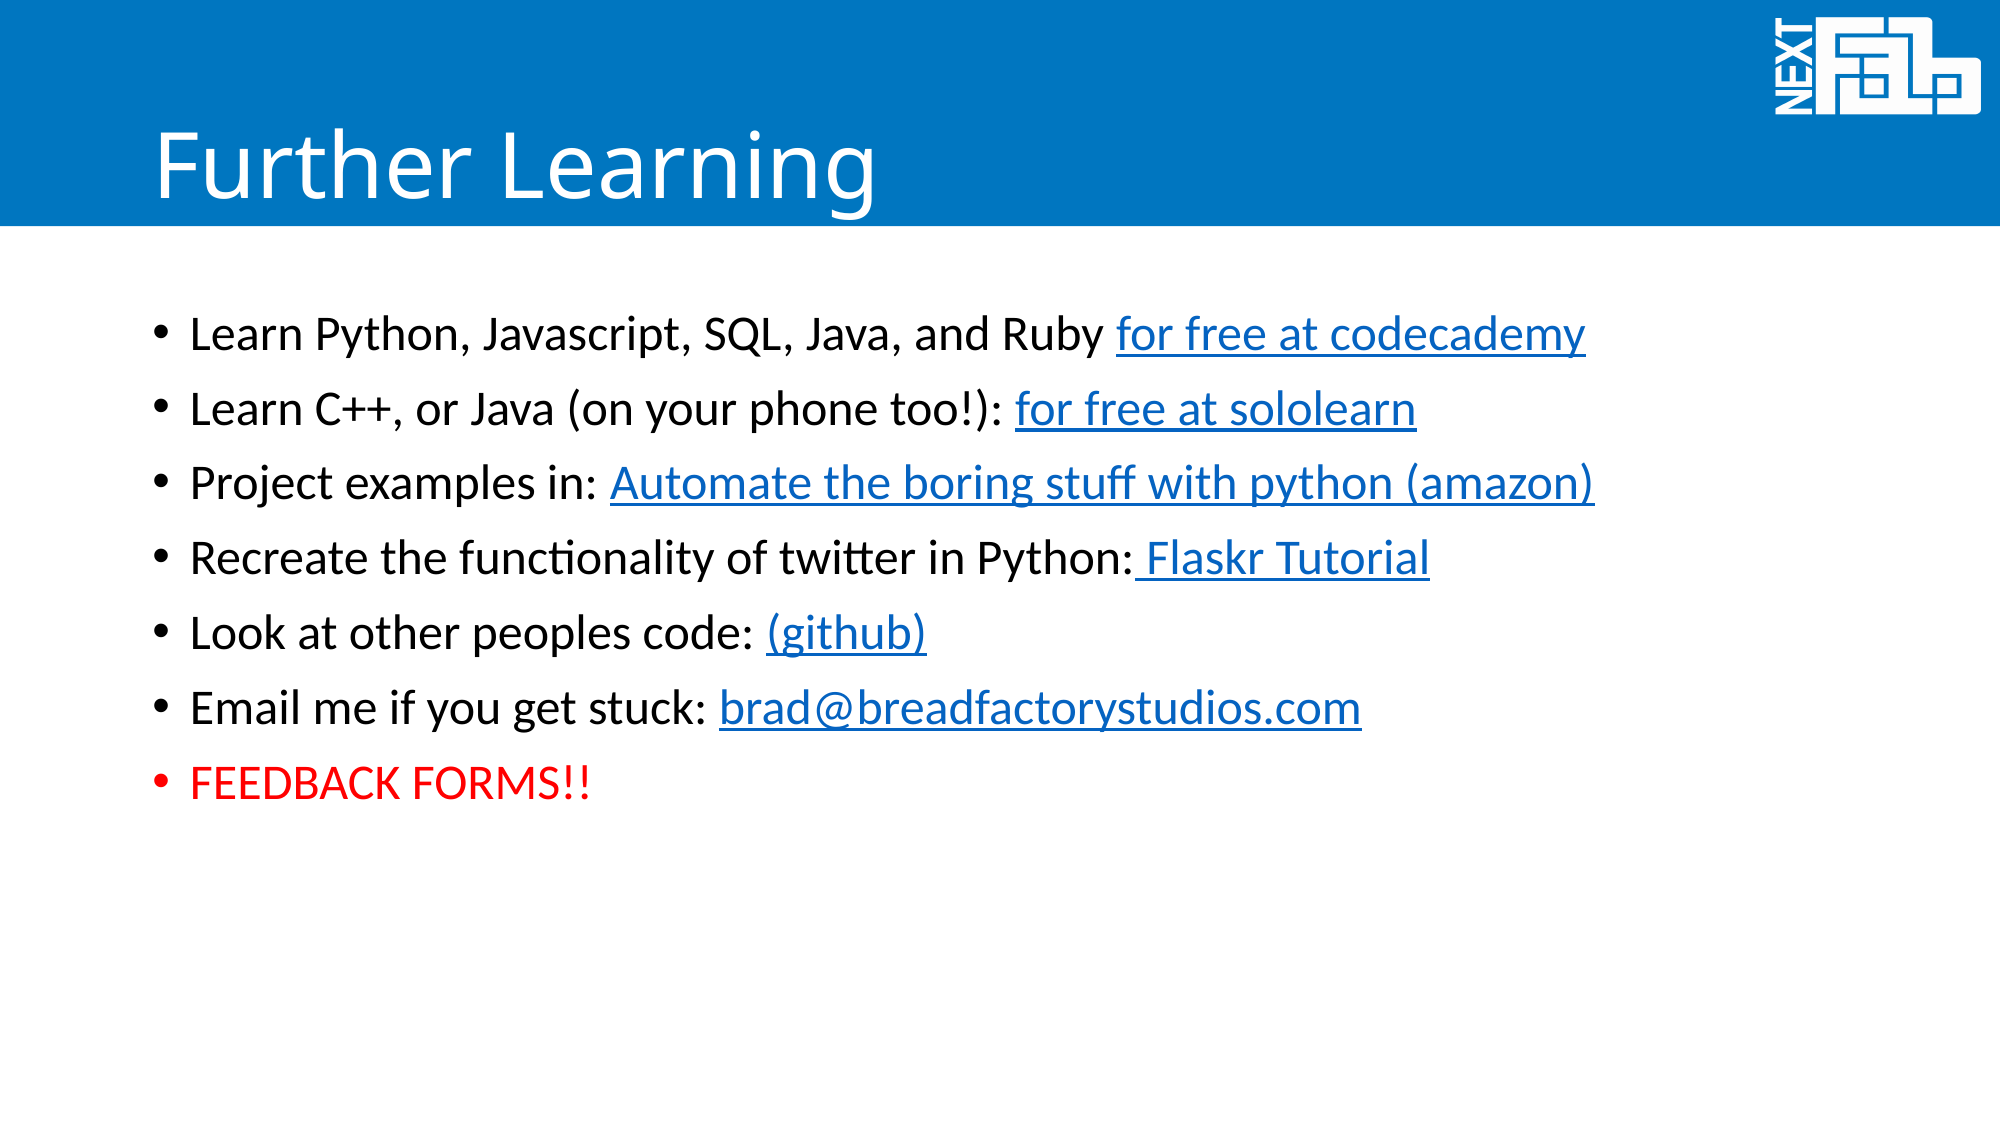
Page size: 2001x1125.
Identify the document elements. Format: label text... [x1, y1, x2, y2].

list Learn Python, Javascript, SQL, Java, and Ruby for free at codecademy Learn C++, or Java (on your phone too!): for free at sololearn Project examples in: Automate the boring stuff with python (amazon) Recreate the functionality of twitter in Python: Flaskr Tutorial Look at other peoples code: (github) Email me if you get stuck: brad@breadfactorystudios.com FEEDBACK FORMS!! [137, 299, 1863, 1014]
picture [1775, 0, 1982, 132]
title Further Learning [137, 59, 1863, 278]
